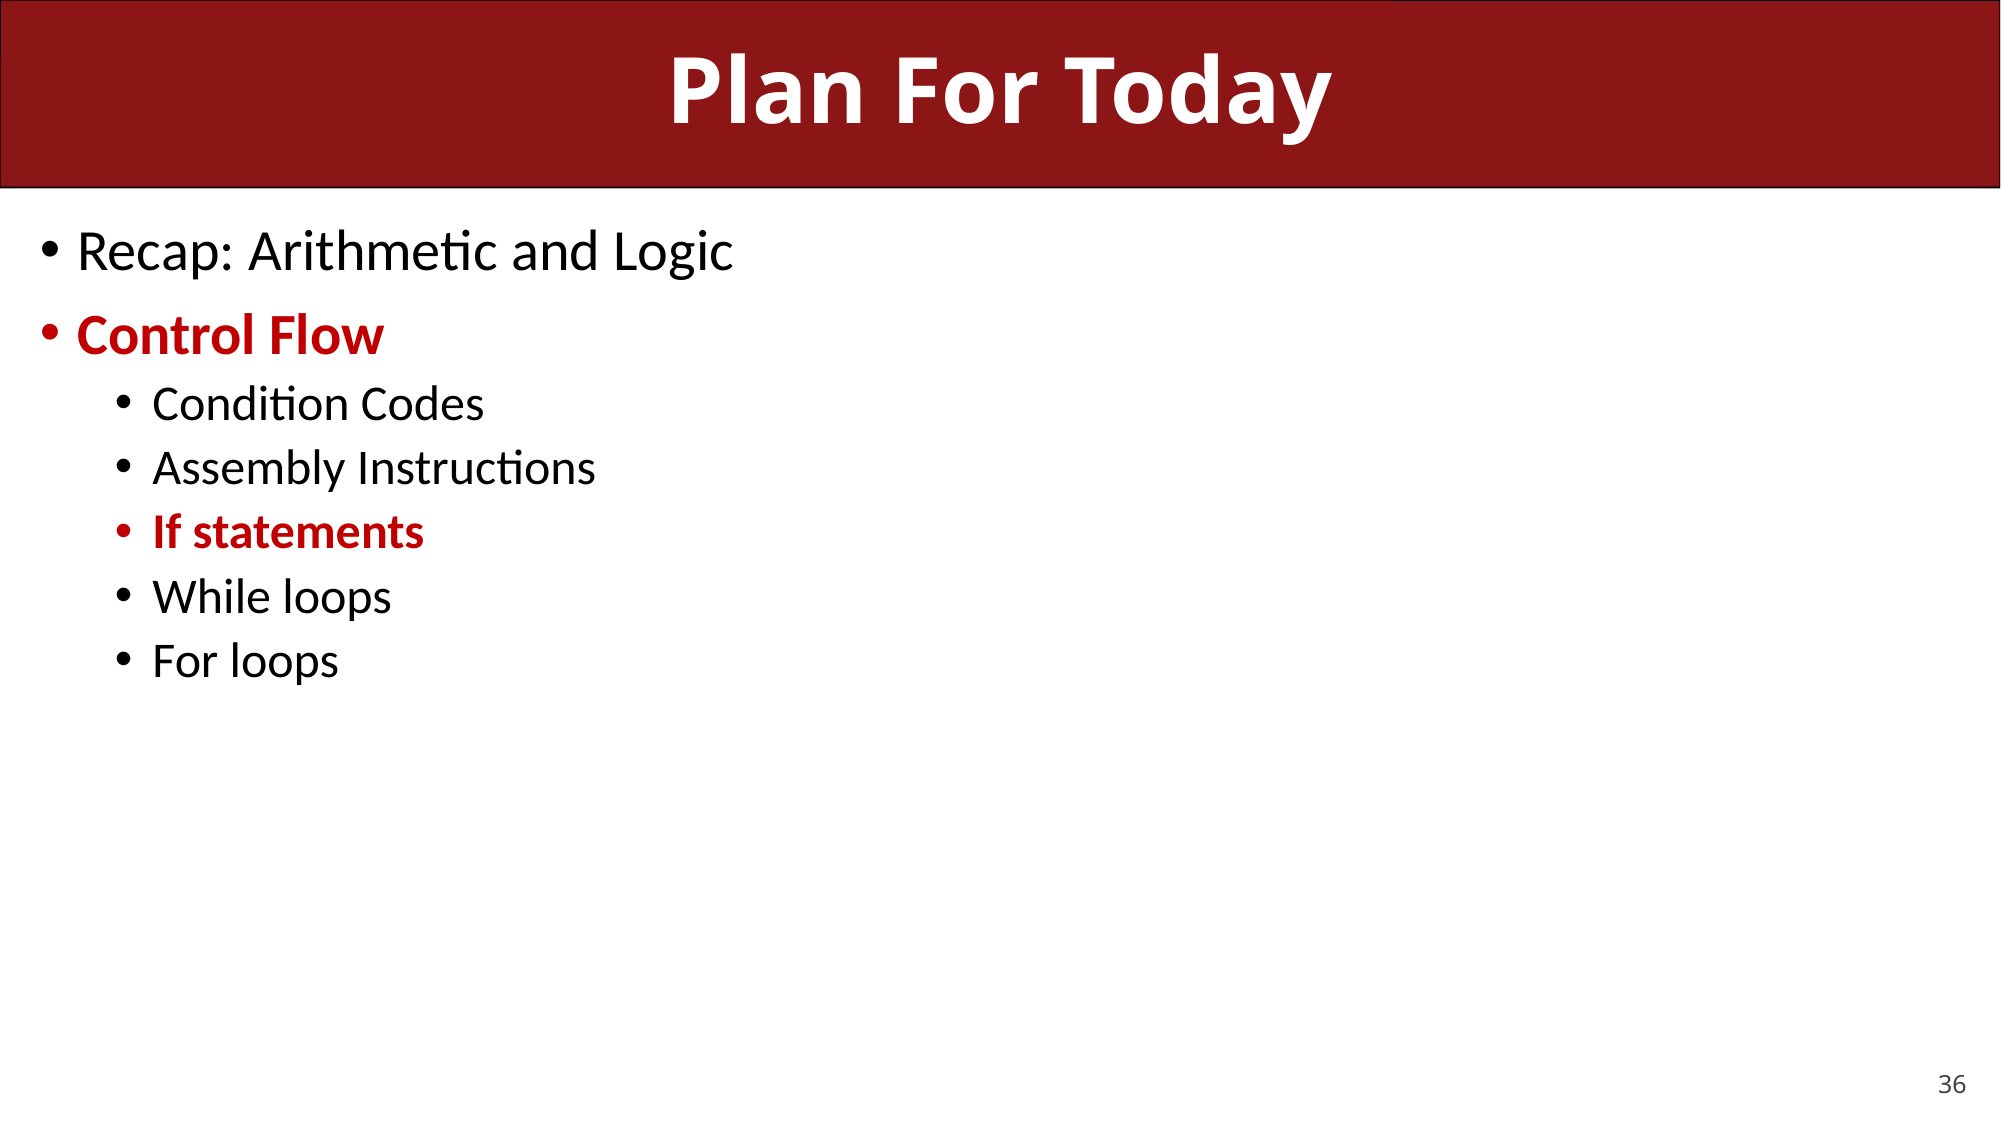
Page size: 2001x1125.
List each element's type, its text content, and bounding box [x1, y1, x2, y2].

title Plan For Today [75, 0, 1925, 188]
list Recap: Arithmetic and Logic Control Flow Condition Codes Assembly Instructions If statements While loops For loops [24, 212, 1963, 1113]
